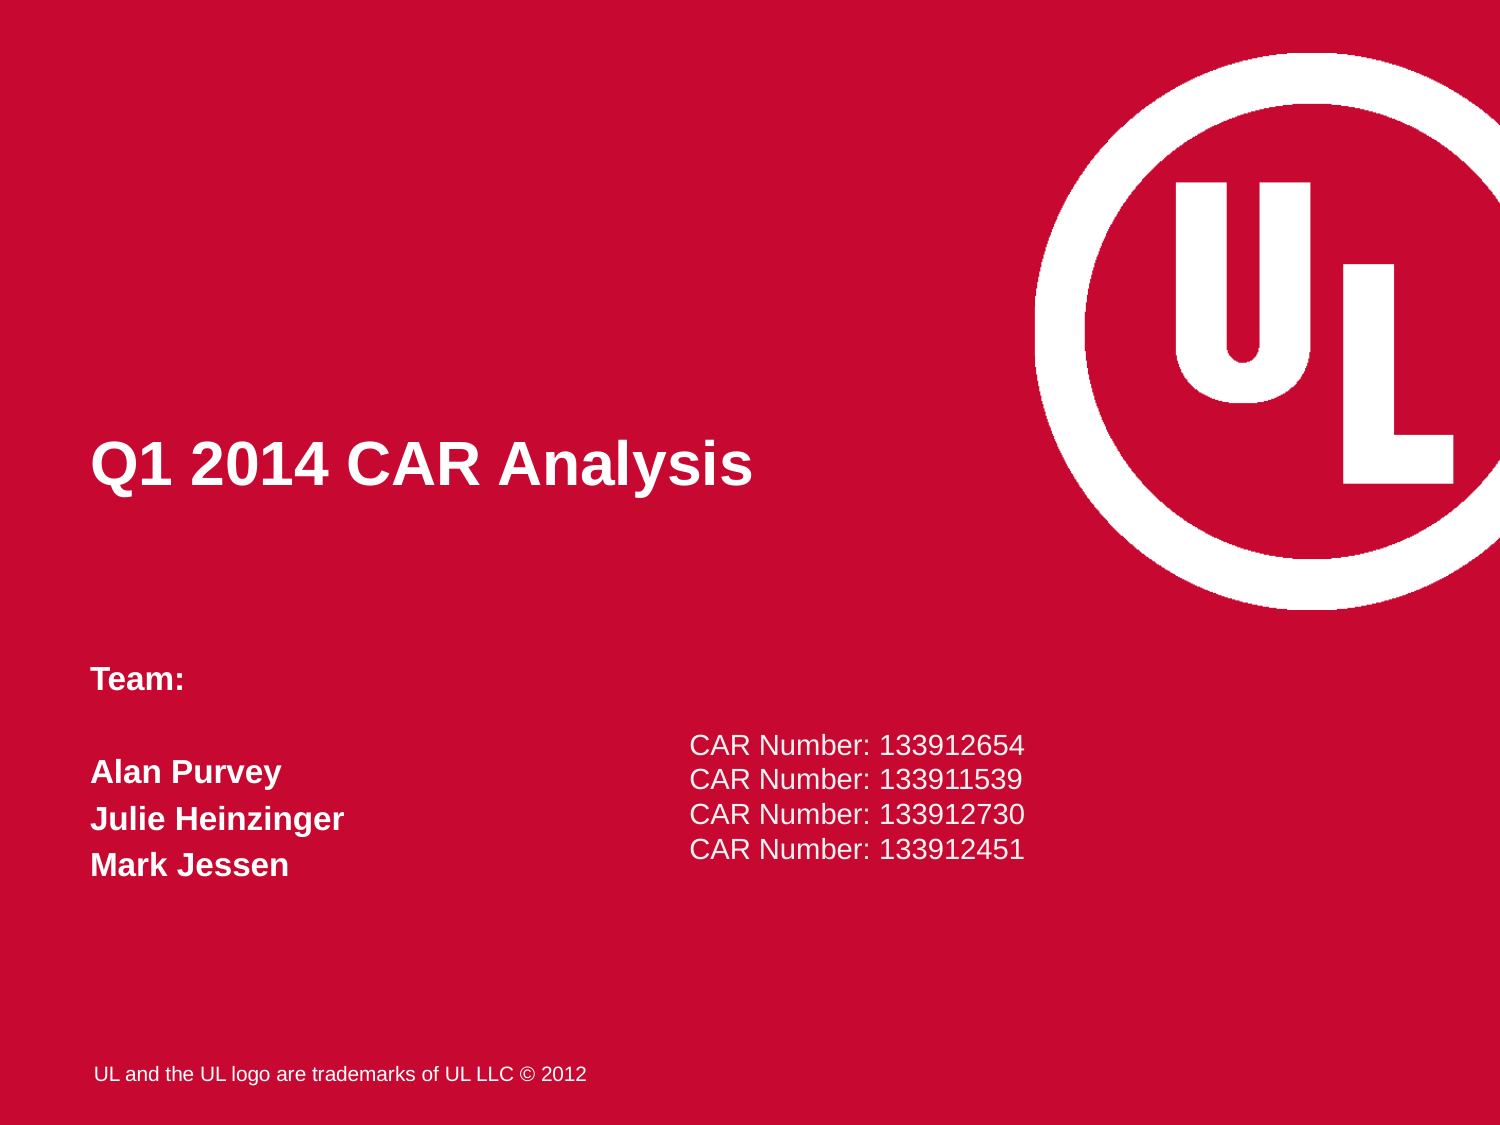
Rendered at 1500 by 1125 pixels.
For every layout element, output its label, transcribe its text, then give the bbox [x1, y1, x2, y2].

text_box CAR Number: 133912654 CAR Number: 133911539 CAR Number: 133912730 CAR Number: 133912451 [674, 718, 1191, 873]
title Q1 2014 CAR Analysis [75, 415, 986, 646]
picture [1034, 53, 1500, 610]
subtitle Team: Alan Purvey Julie Heinzinger Mark Jessen [75, 649, 986, 941]
